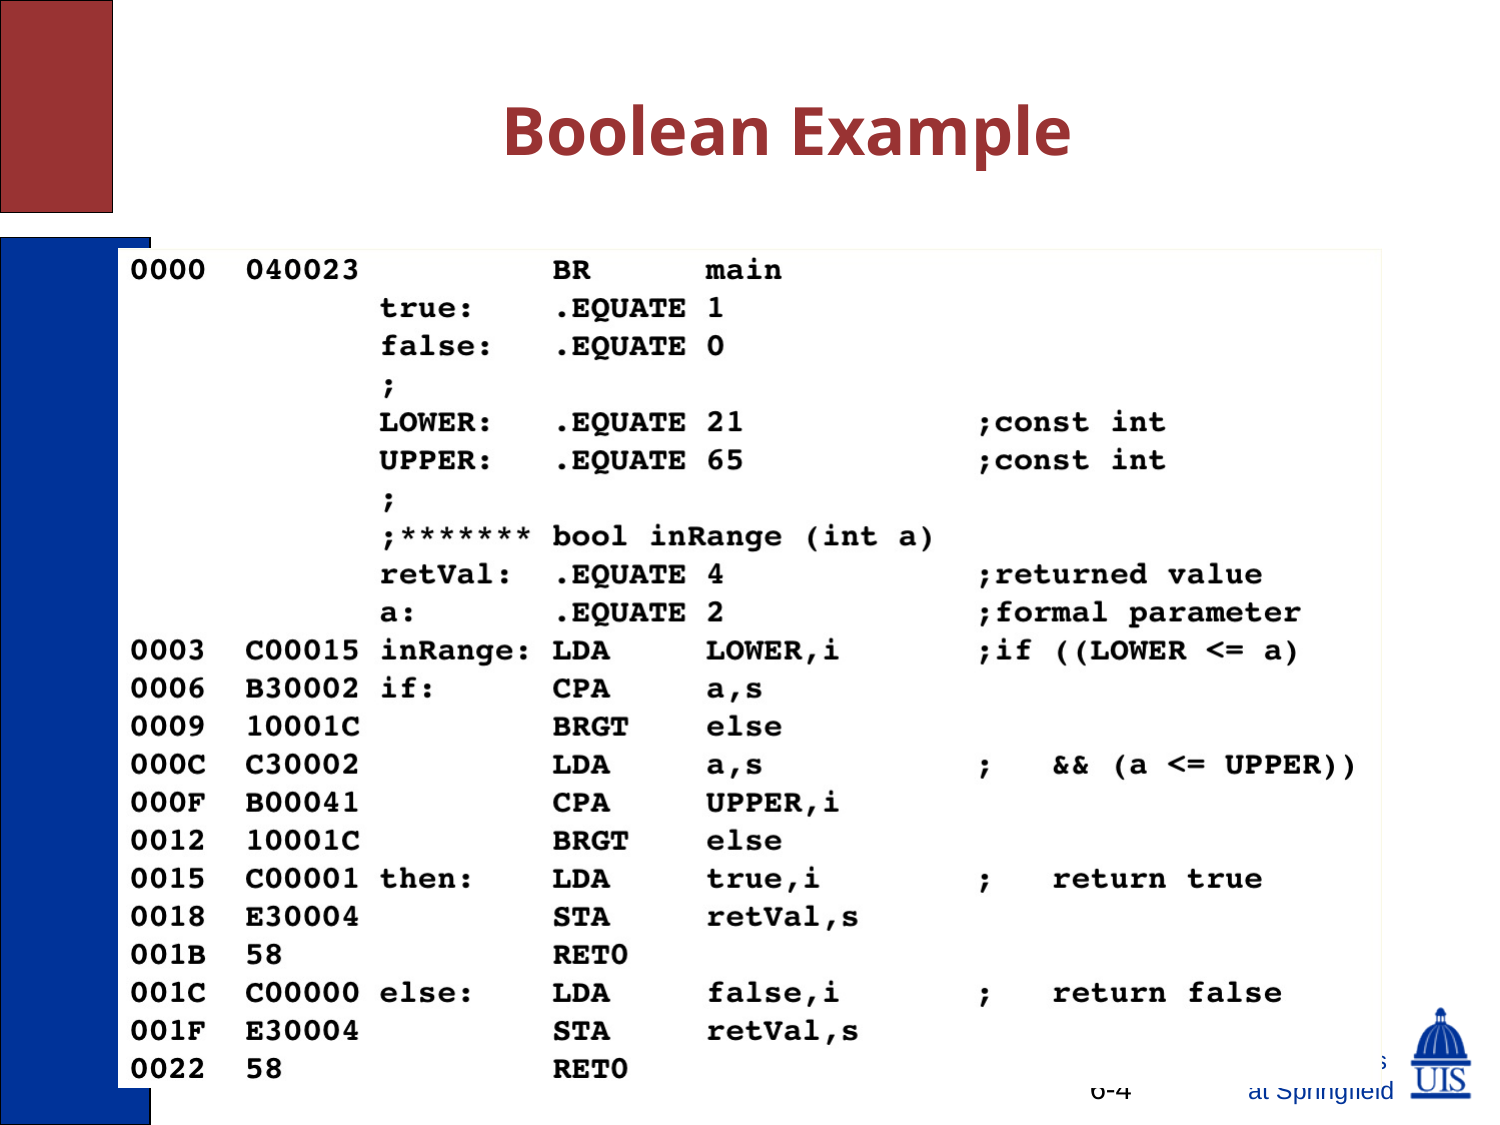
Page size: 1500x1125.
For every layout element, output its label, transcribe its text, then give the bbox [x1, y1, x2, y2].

picture [1409, 1006, 1473, 1102]
slide_number 6-4 [1074, 1062, 1425, 1103]
picture [117, 248, 1382, 1088]
title Boolean Example [150, 45, 1425, 213]
